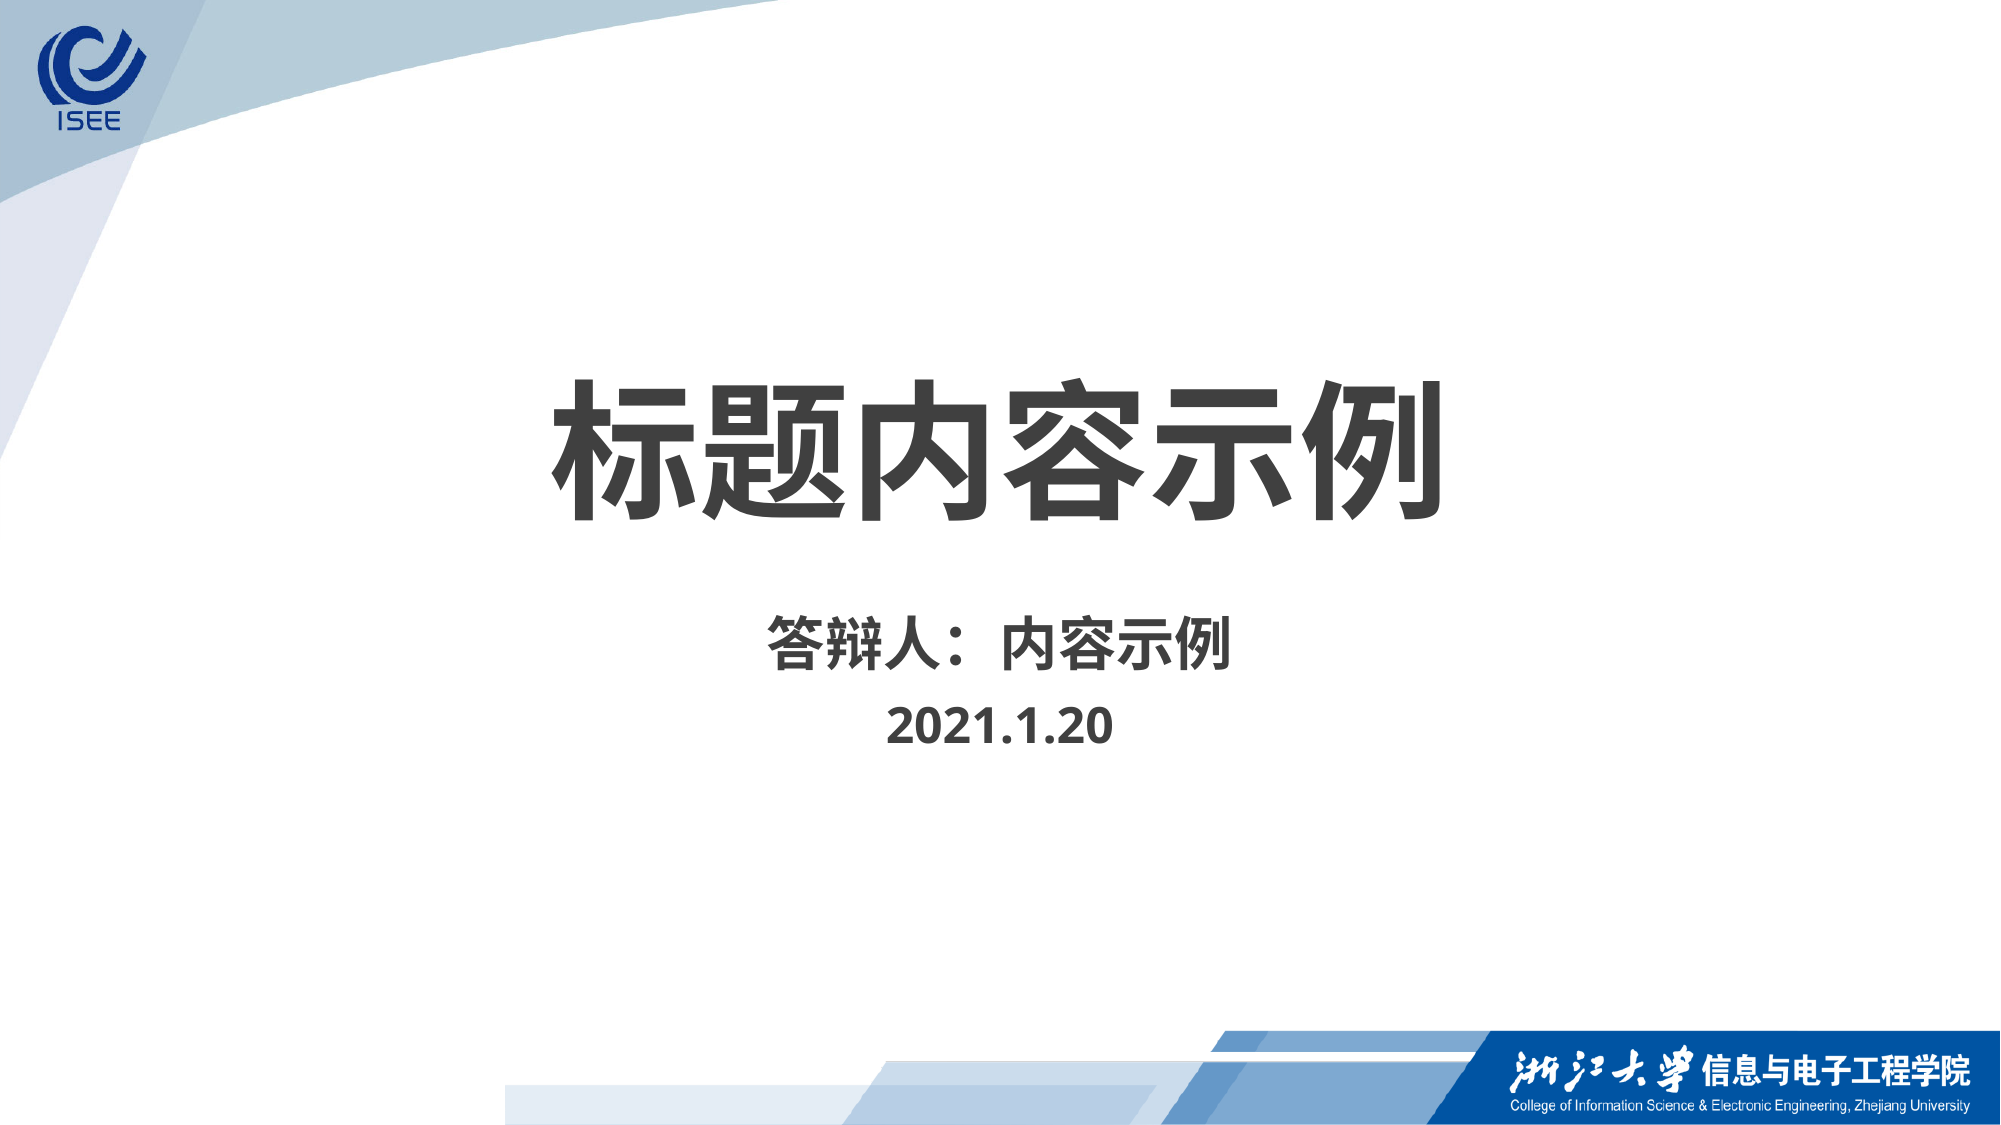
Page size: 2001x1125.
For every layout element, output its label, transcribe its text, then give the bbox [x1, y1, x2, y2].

picture [505, 1030, 2000, 1125]
picture [0, 0, 1212, 540]
text_box 标题内容示例 [300, 349, 1700, 545]
text_box 答辩人：内容示例 [752, 599, 1248, 684]
text_box 2021.1.20 [871, 685, 1129, 761]
